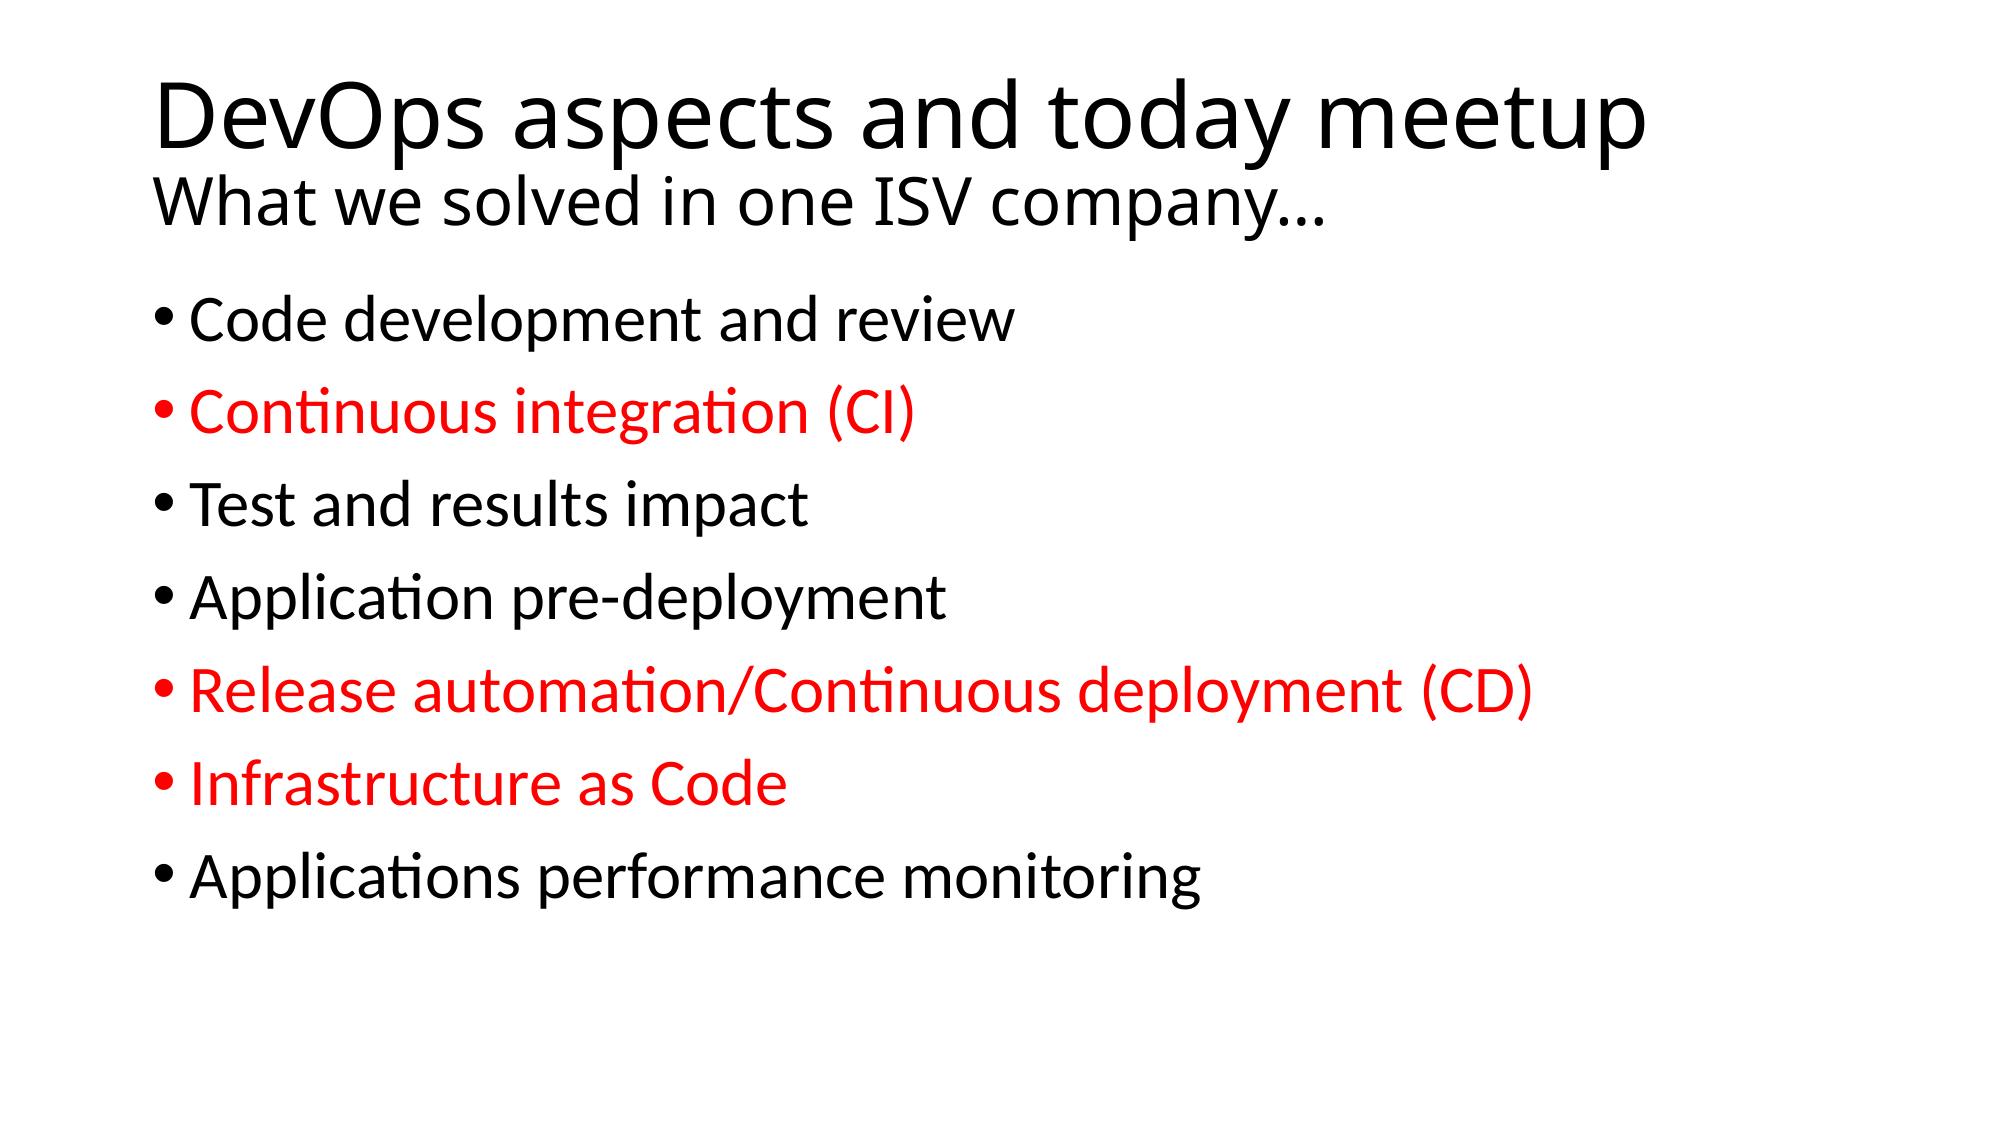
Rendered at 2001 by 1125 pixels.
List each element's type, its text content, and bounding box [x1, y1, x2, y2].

title DevOps aspects and today meetup What we solved in one ISV company… [137, 46, 1863, 264]
list Code development and review Continuous integration (CI) Test and results impact Application pre-deployment Release automation/Continuous deployment (CD) Infrastructure as Code Applications performance monitoring [137, 275, 1863, 1073]
